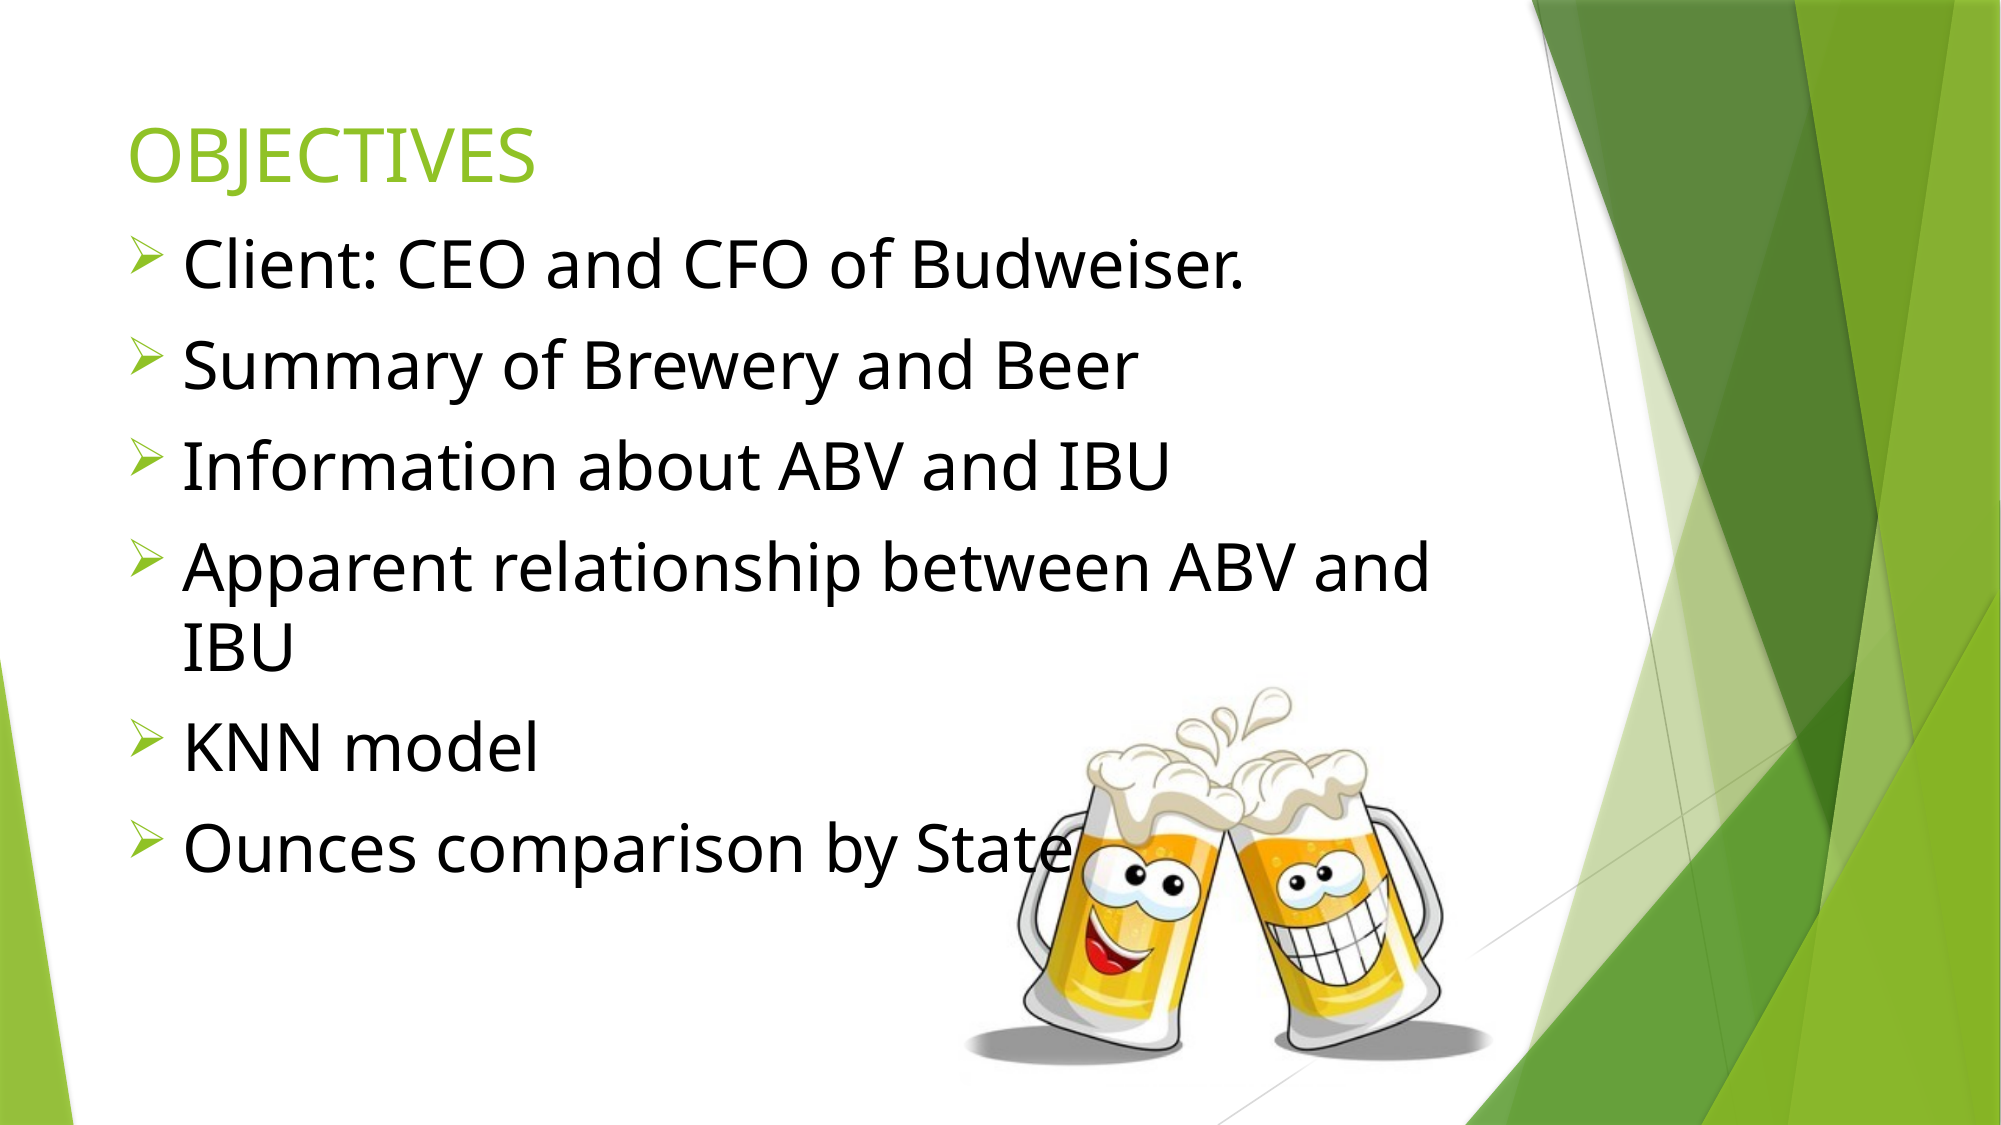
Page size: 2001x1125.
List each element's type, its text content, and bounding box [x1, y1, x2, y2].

picture [956, 670, 1501, 1088]
title OBJECTIVES [111, 99, 1522, 214]
list Client: CEO and CFO of Budweiser. Summary of Brewery and Beer Information about ABV and IBU Apparent relationship between ABV and IBU KNN model Ounces comparison by State [111, 214, 1522, 991]
